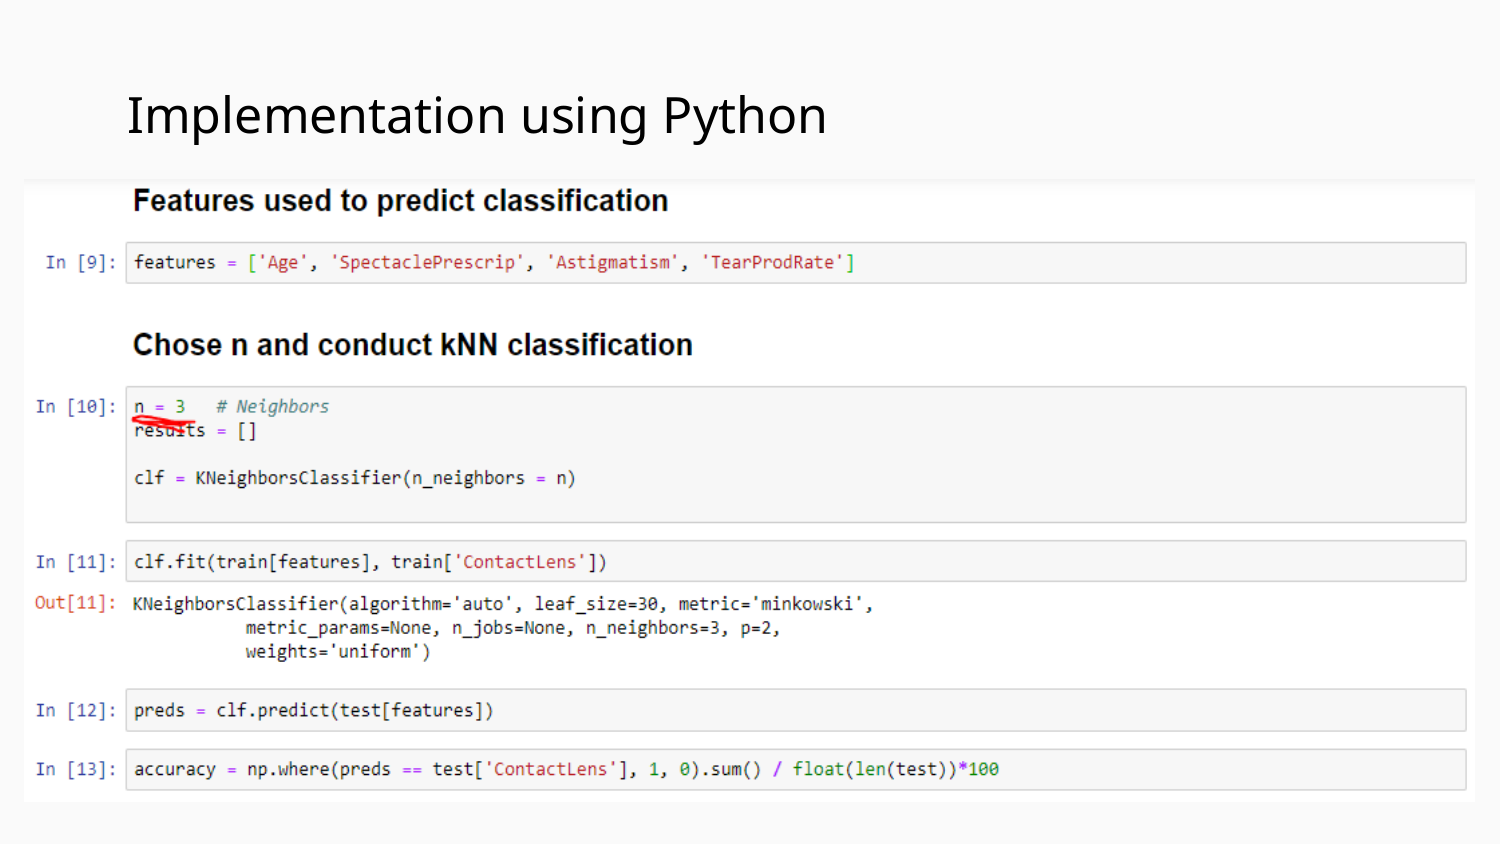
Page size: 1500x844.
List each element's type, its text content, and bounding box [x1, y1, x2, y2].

text_box Implementation using Python [112, 59, 1437, 155]
picture [24, 178, 1476, 803]
